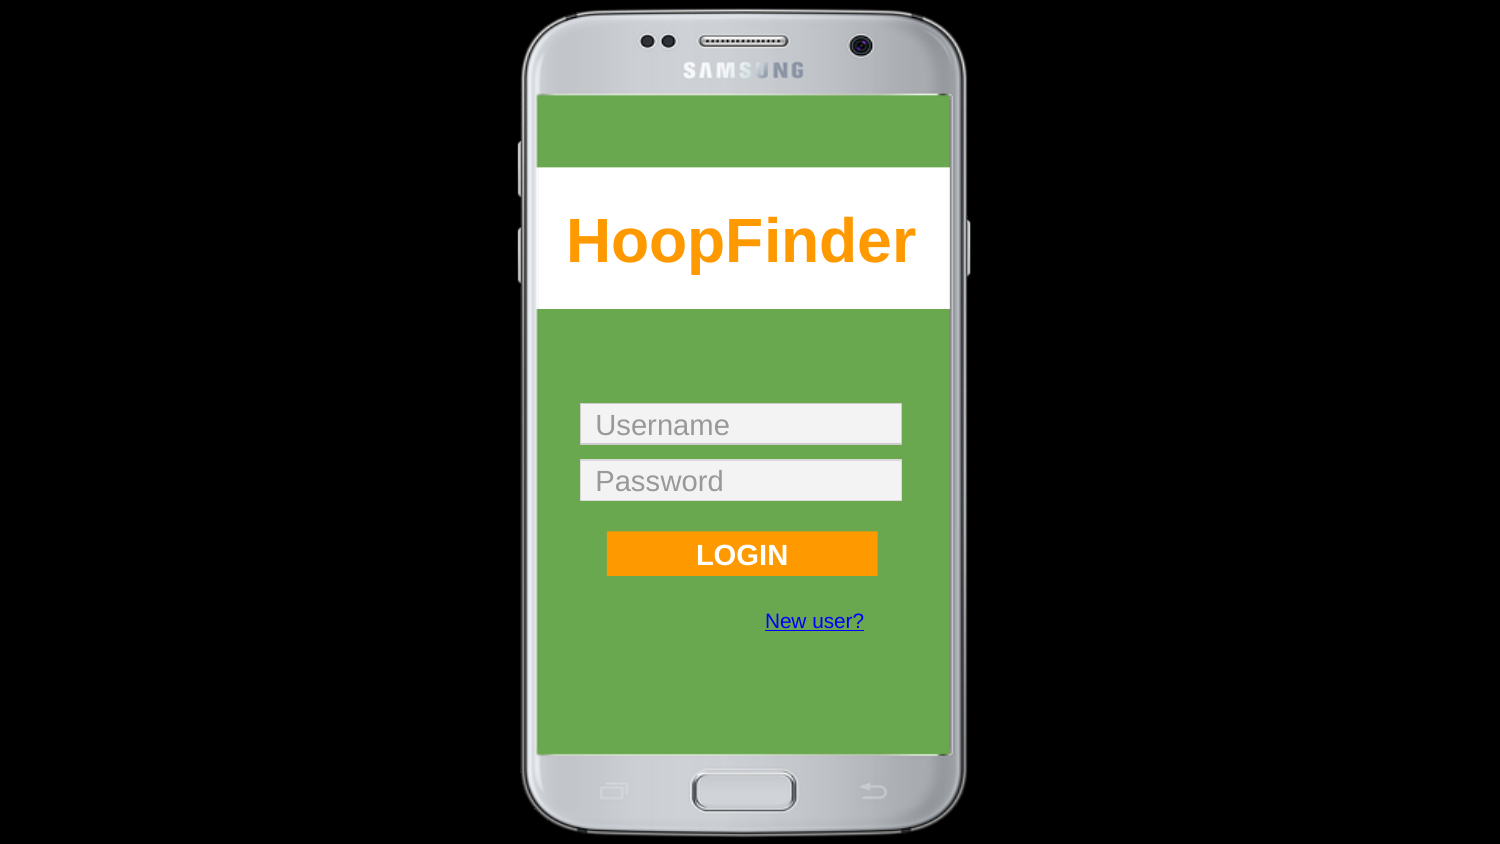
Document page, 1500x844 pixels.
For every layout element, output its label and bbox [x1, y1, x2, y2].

picture [490, 0, 995, 844]
